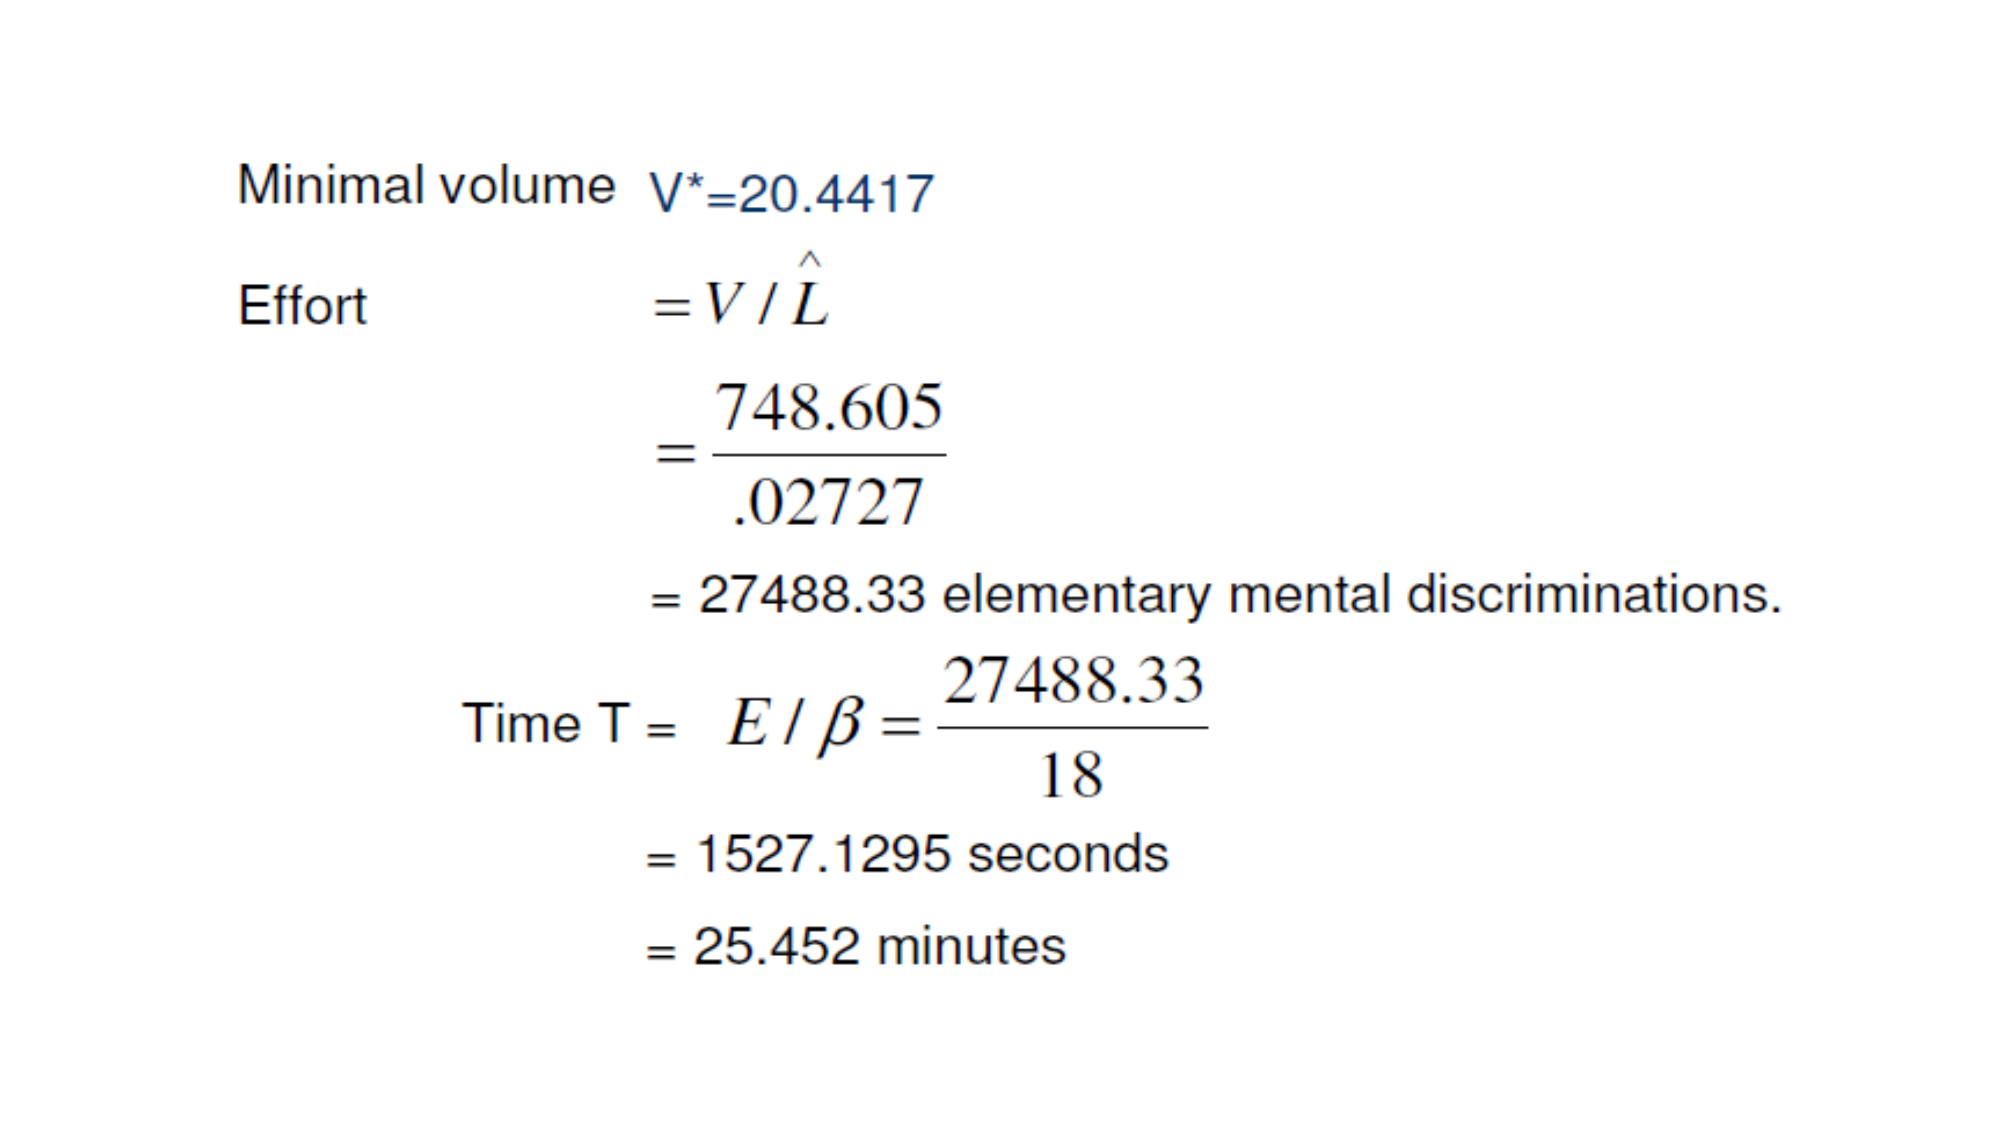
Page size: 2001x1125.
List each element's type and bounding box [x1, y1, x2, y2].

picture [179, 140, 1821, 1011]
